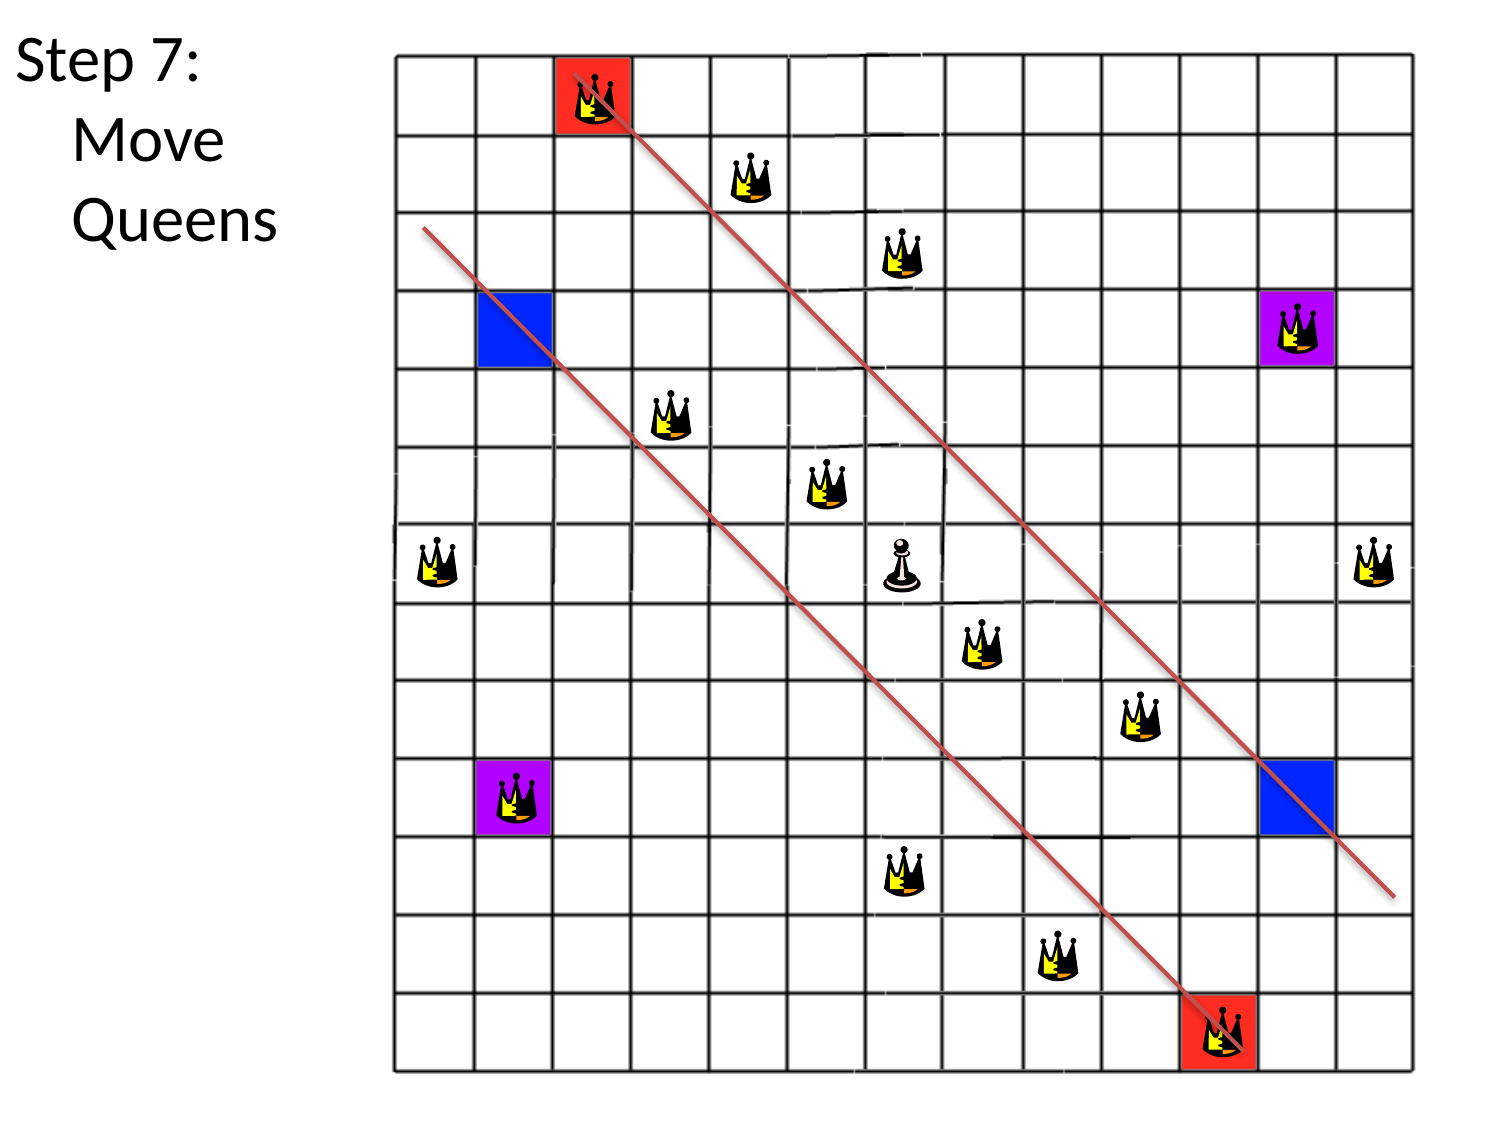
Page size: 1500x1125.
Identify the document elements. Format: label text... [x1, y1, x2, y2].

list Step 7: Move Queens [0, 7, 367, 390]
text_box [573, 73, 1395, 898]
picture [358, 15, 1453, 1110]
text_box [423, 227, 1245, 1052]
